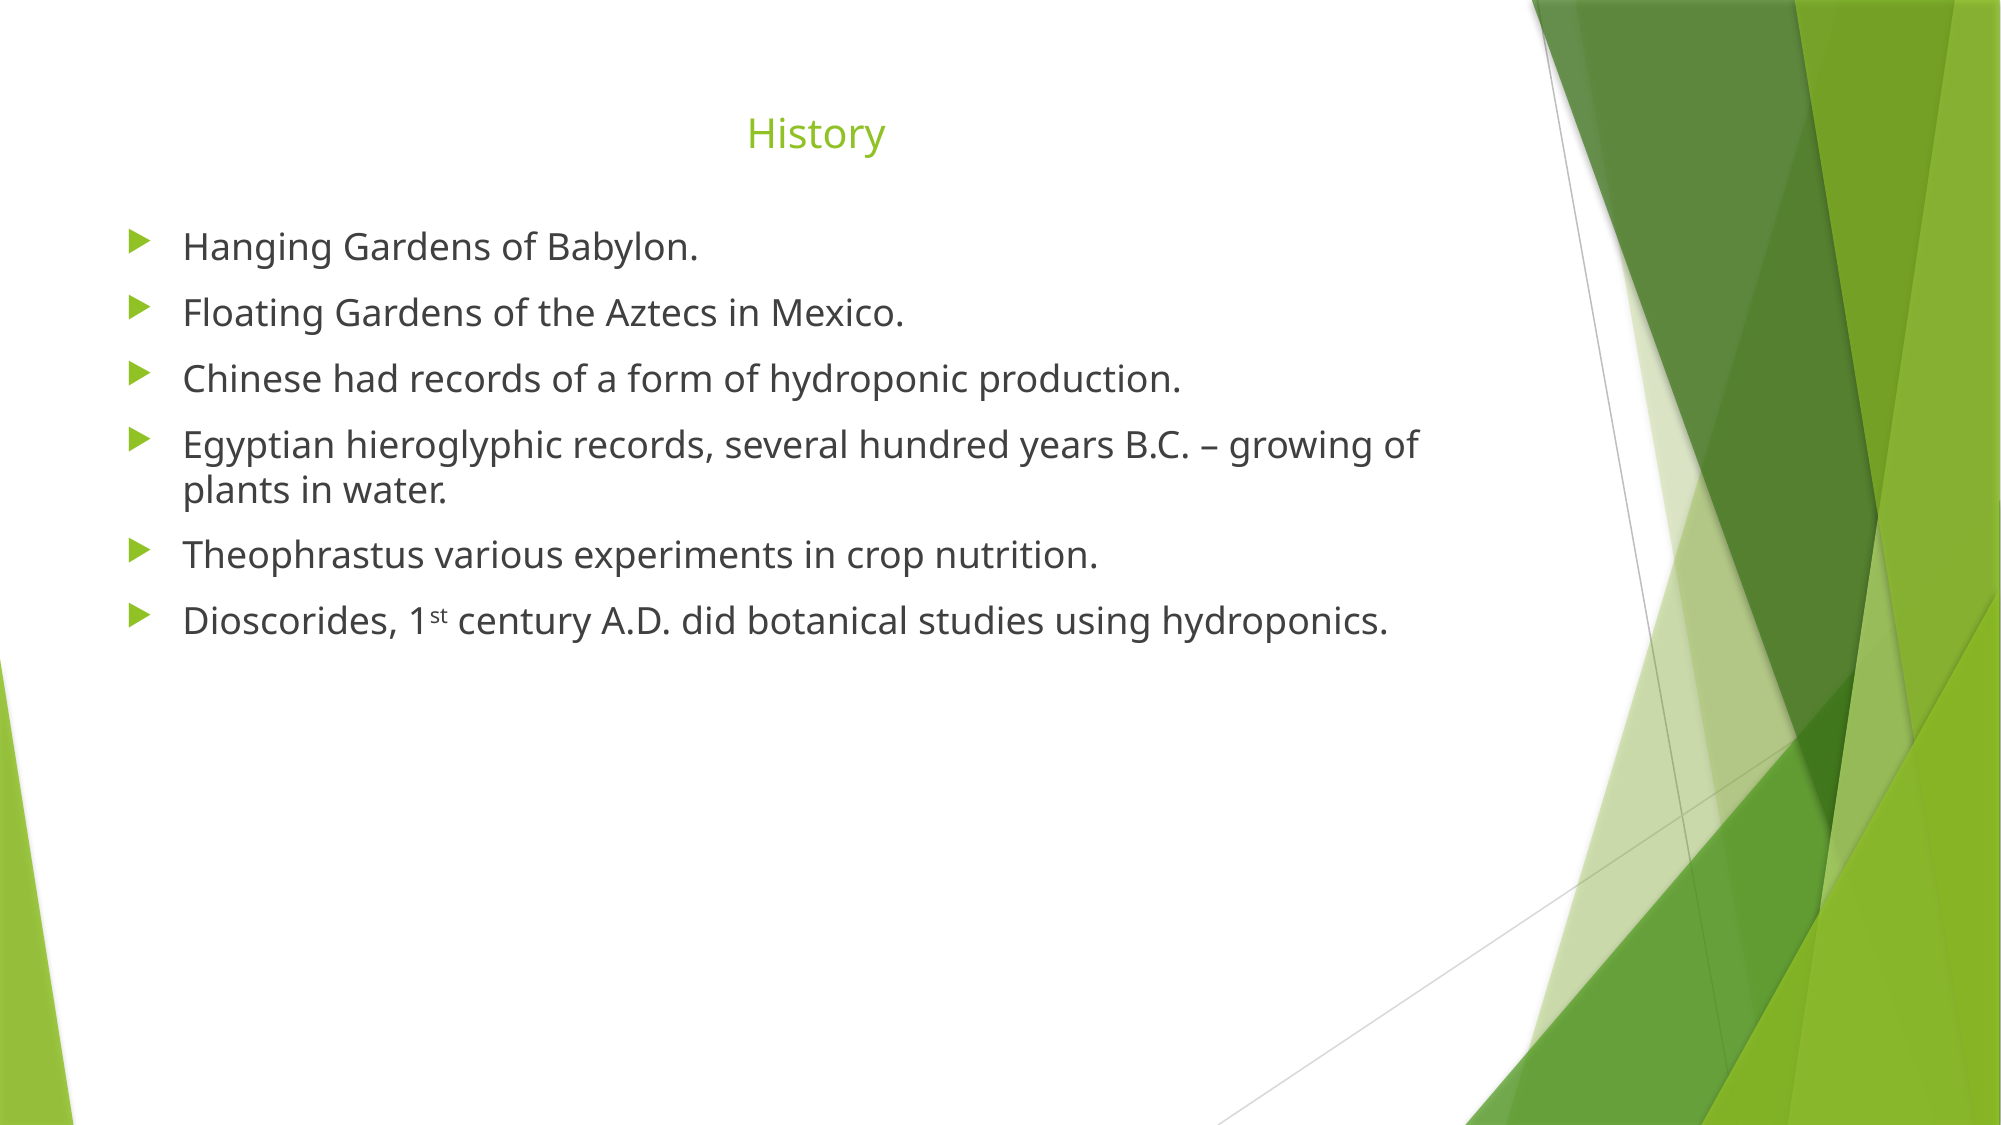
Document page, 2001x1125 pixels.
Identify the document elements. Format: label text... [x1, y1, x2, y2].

list Hanging Gardens of Babylon. Floating Gardens of the Aztecs in Mexico. Chinese had records of a form of hydroponic production. Egyptian hieroglyphic records, several hundred years B.C. – growing of plants in water. Theophrastus various experiments in crop nutrition. Dioscorides, 1st century A.D. did botanical studies using hydroponics. [111, 215, 1522, 684]
title History [111, 99, 1522, 215]
